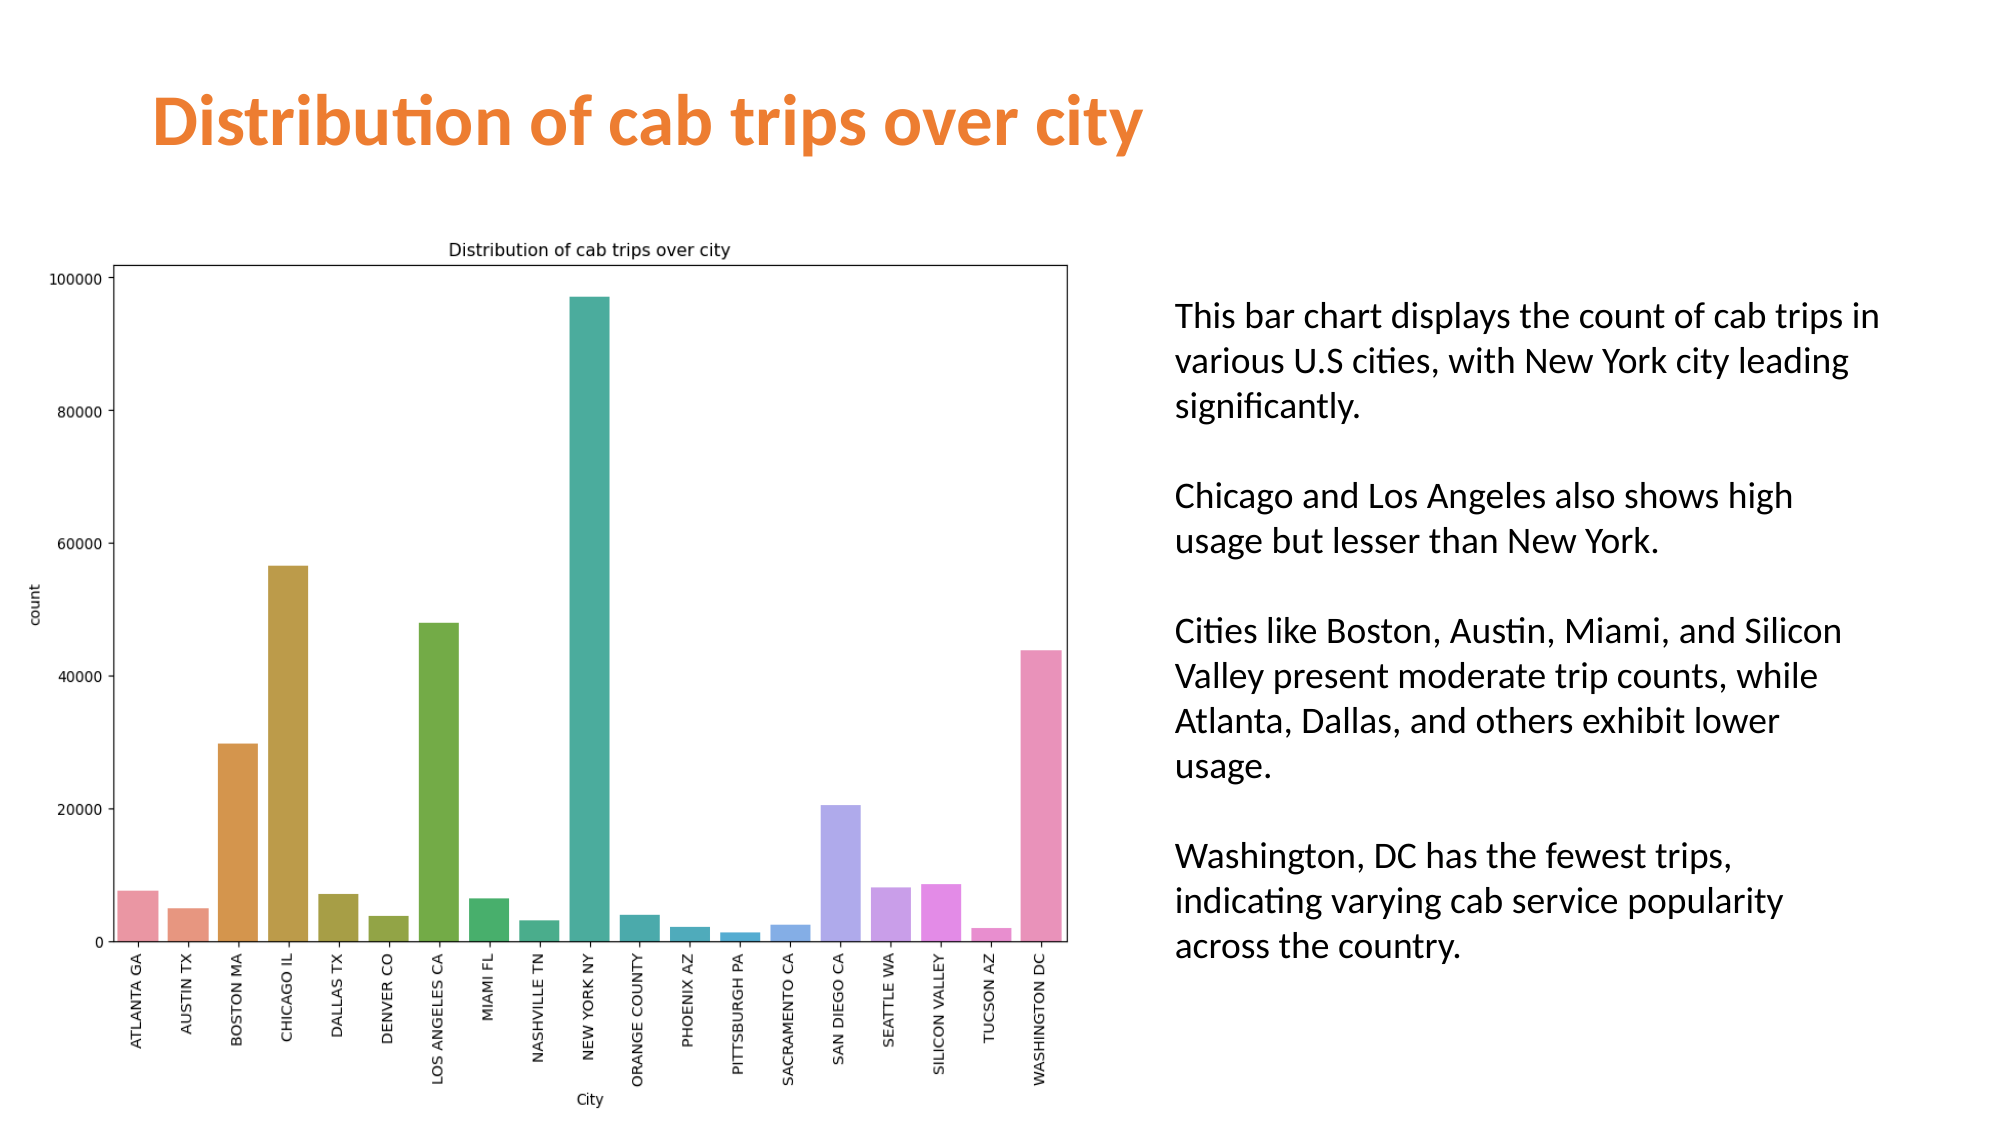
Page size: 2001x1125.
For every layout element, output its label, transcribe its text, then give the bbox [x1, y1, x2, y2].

picture [18, 232, 1076, 1118]
title Distribution of cab trips over city [137, 7, 1863, 225]
text_box This bar chart displays the count of cab trips in various U.S cities, with New York city leading significantly. Chicago and Los Angeles also shows high usage but lesser than New York. Cities like Boston, Austin, Miami, and Silicon Valley present moderate trip counts, while Atlanta, Dallas, and others exhibit lower usage. Washington, DC has the fewest trips, indicating varying cab service popularity across the country. [1160, 283, 1899, 974]
